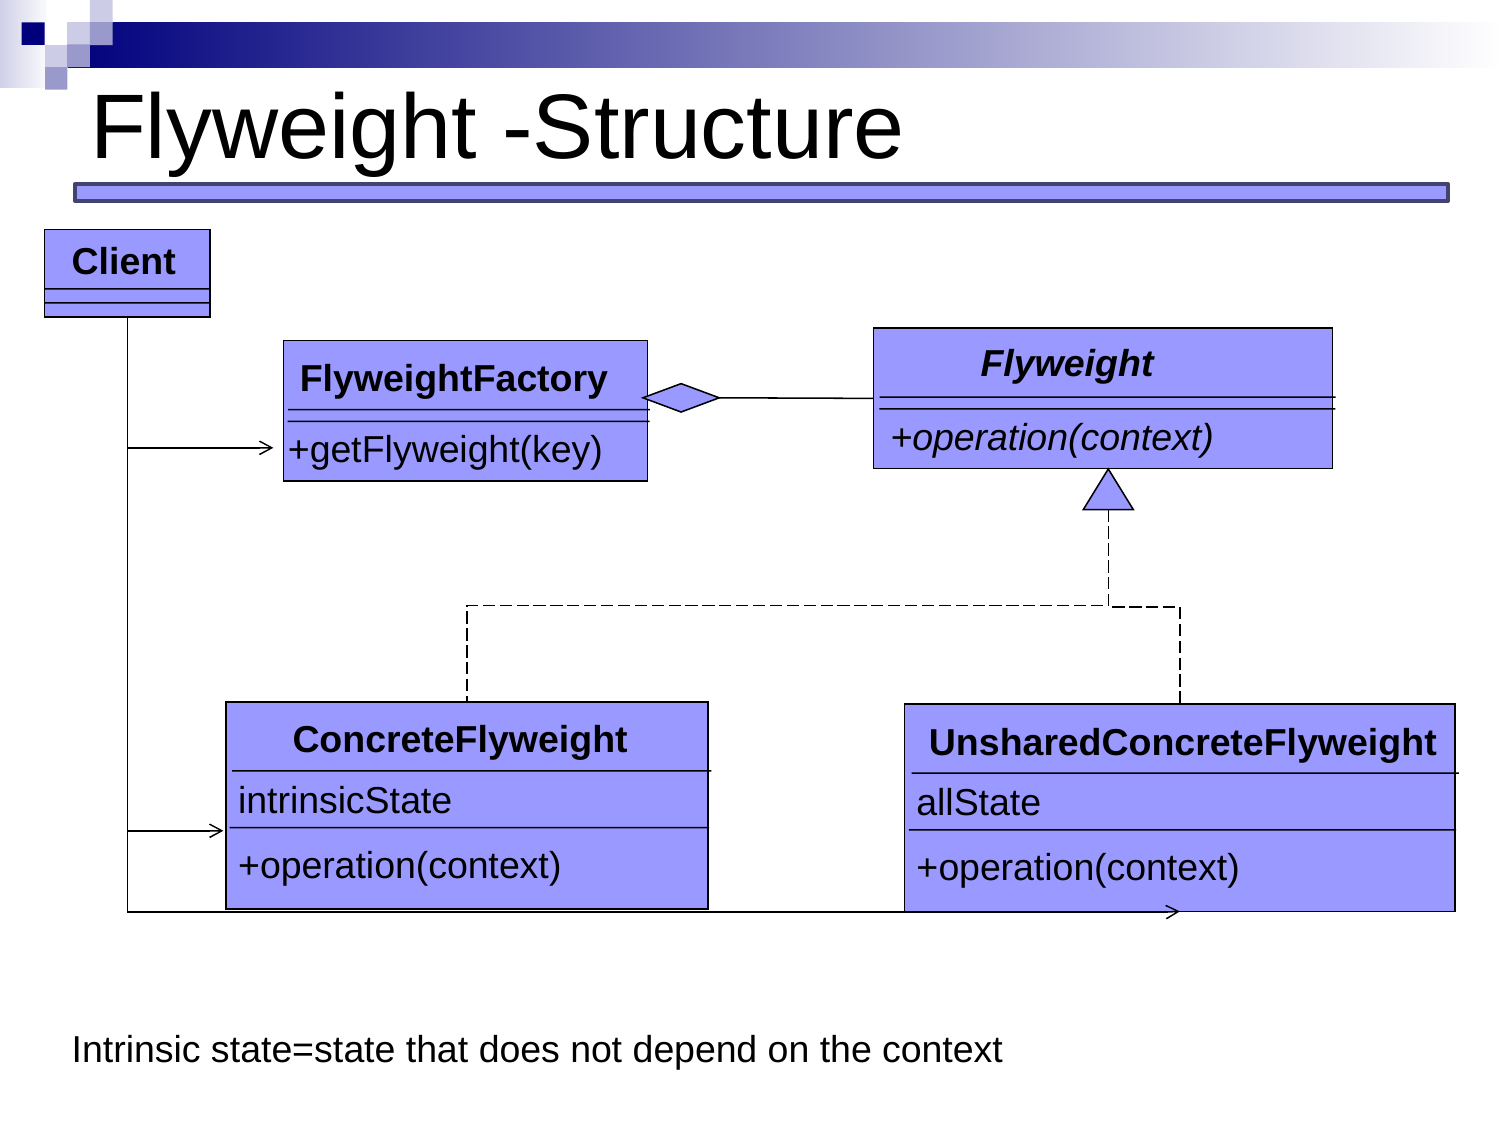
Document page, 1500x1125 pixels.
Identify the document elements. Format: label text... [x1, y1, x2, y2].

text_box Intrinsic state=state that does not depend on the context [956, 1017, 1019, 1077]
text_box [1083, 477, 1134, 510]
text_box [272, 340, 351, 482]
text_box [0, 526, 433, 622]
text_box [691, 284, 884, 927]
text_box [356, 87, 952, 1125]
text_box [956, 703, 1460, 912]
title Flyweight -Structure [75, 9, 1425, 235]
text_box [956, 327, 1336, 469]
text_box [44, 229, 211, 318]
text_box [1046, 570, 1242, 643]
text_box Intrinsic state=state that does not depend on the context [56, 1017, 351, 1077]
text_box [222, 701, 351, 910]
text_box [134, 309, 267, 456]
